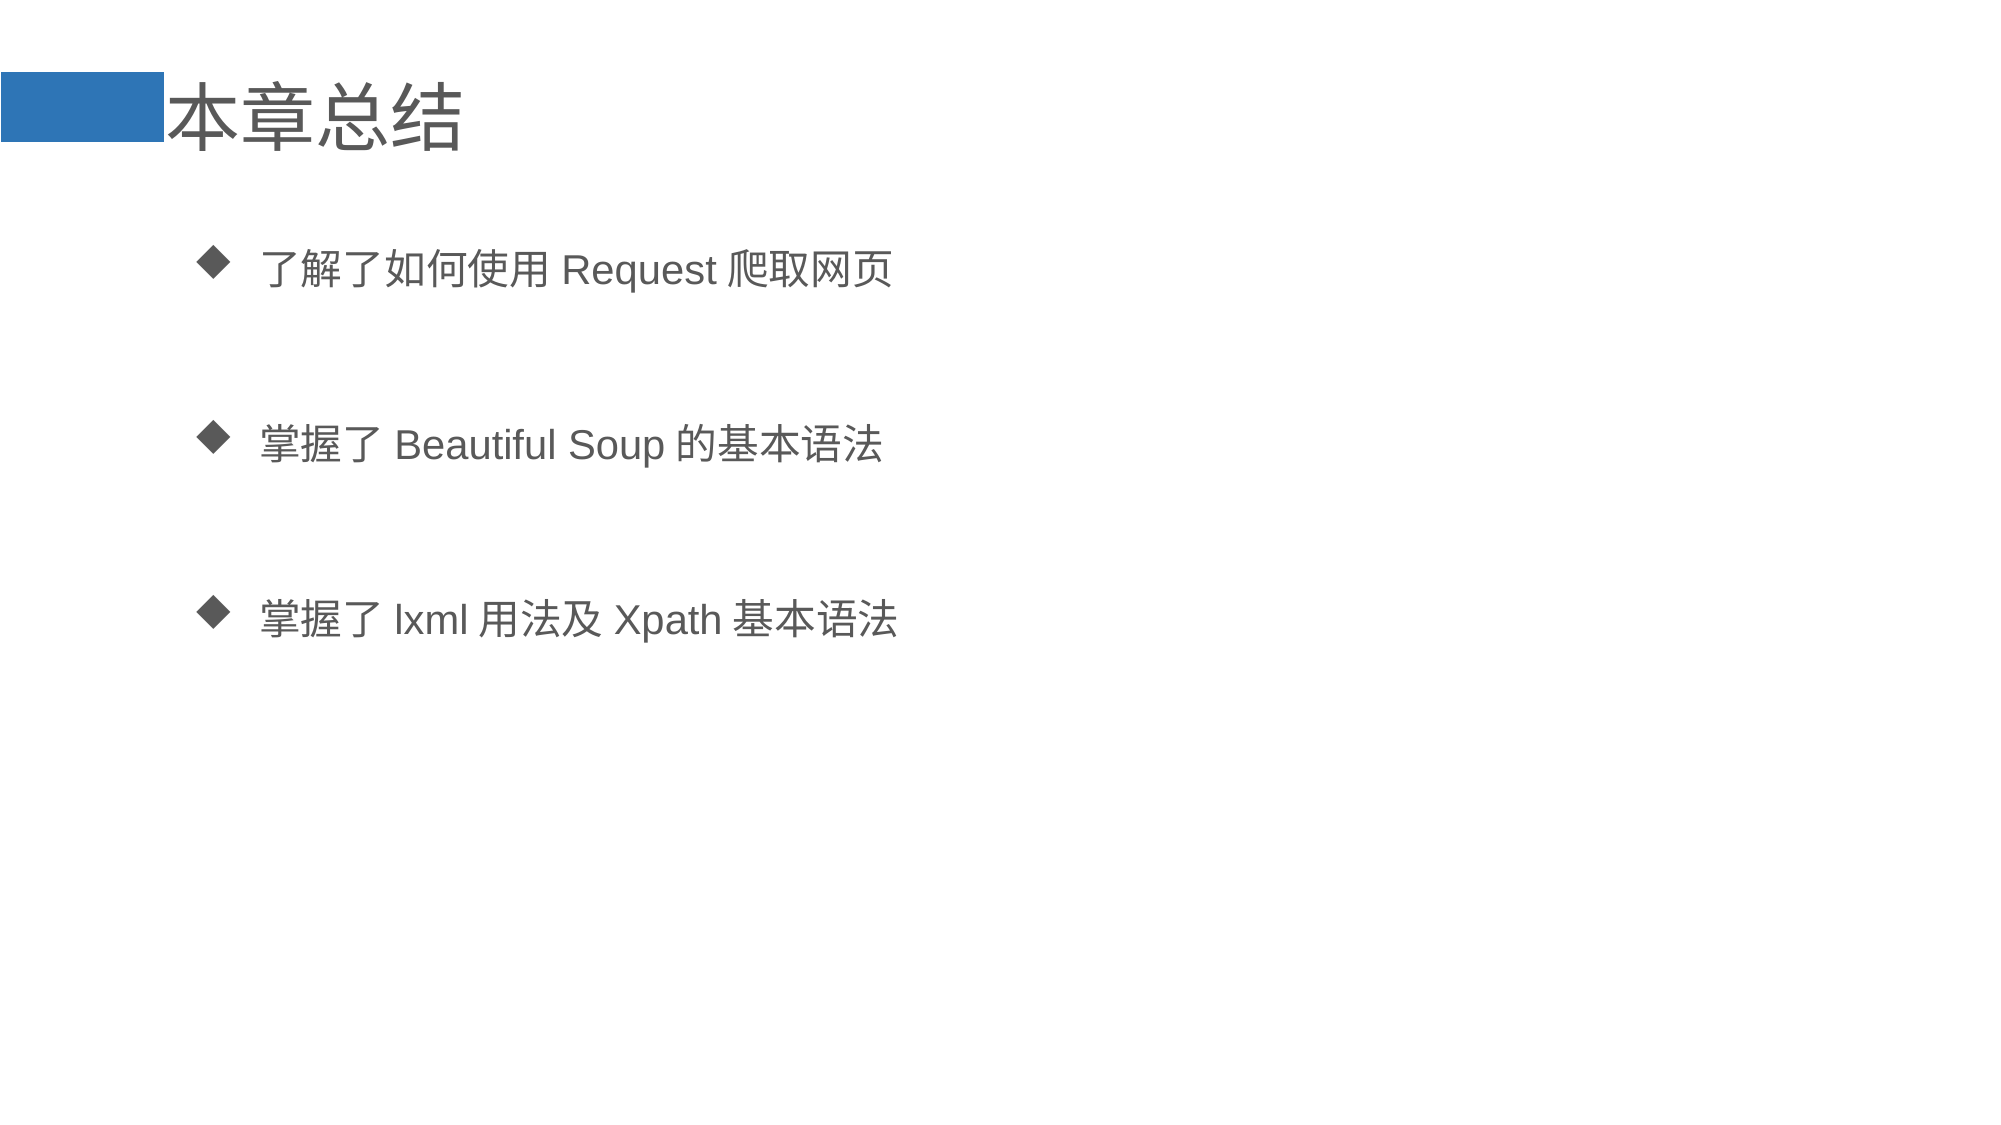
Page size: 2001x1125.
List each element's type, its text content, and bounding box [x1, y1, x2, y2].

text_box 了解了如何使用Request爬取网页 掌握了Beautiful Soup的基本语法 掌握了lxml用法及Xpath基本语法 [178, 210, 1850, 650]
text_box 本章总结 [150, 63, 640, 169]
